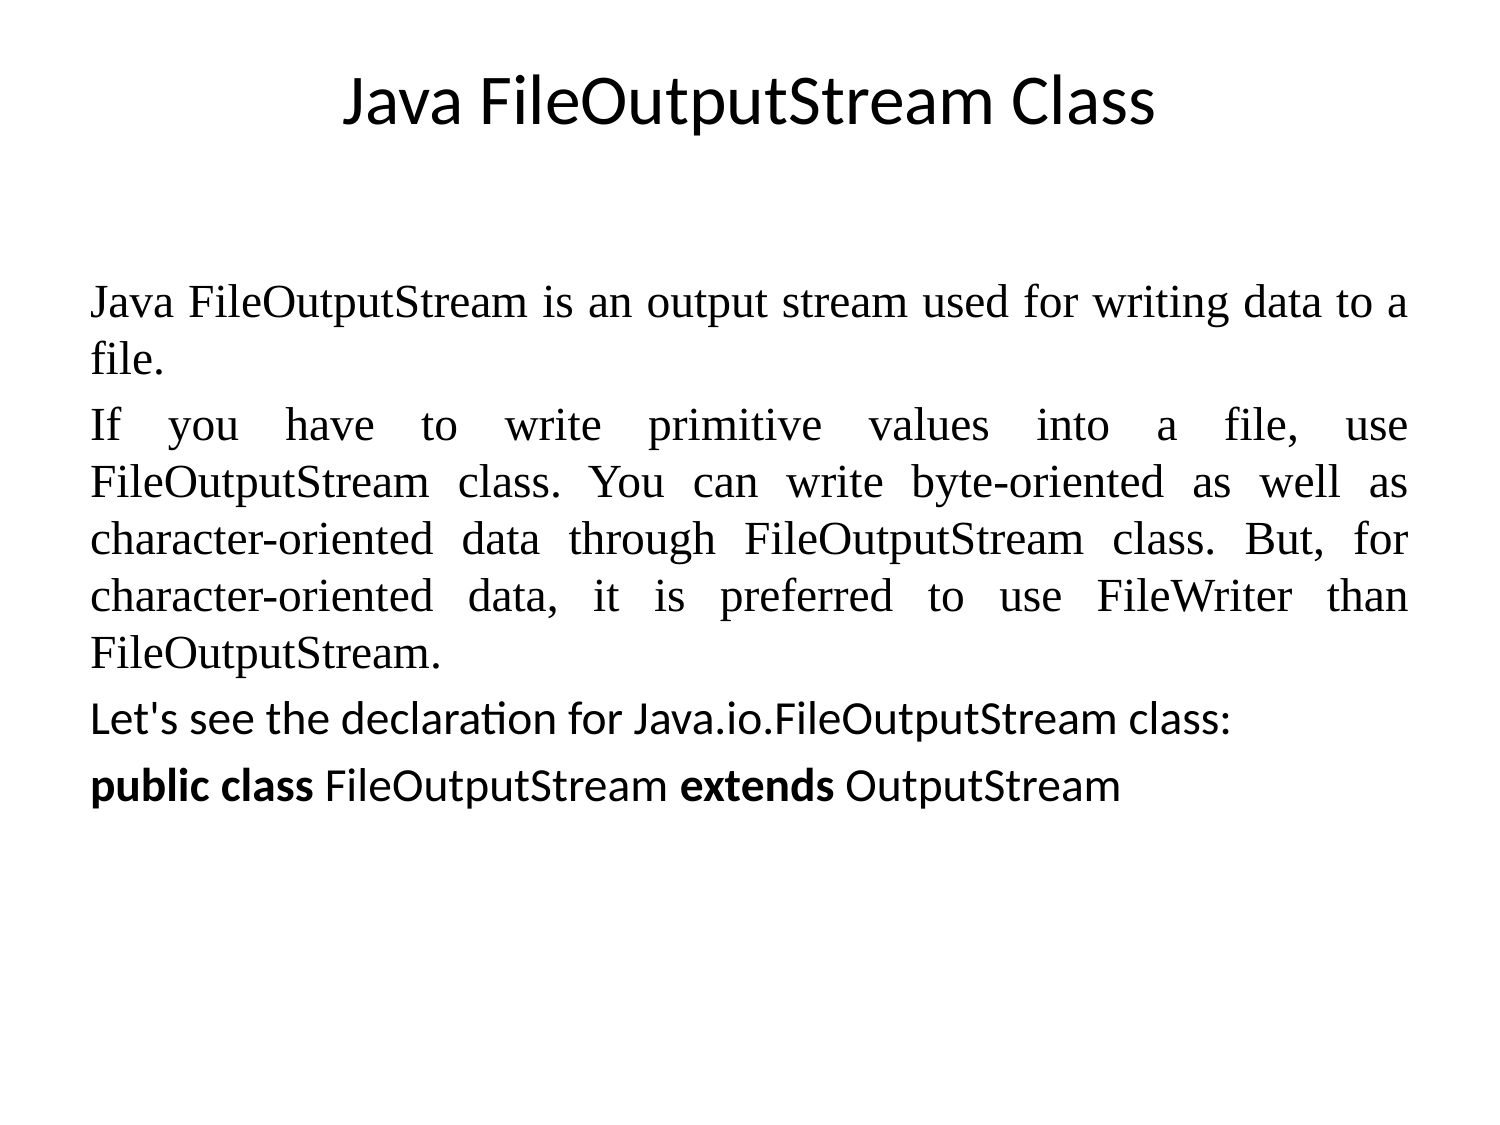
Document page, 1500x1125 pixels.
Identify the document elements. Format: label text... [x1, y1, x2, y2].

list Java FileOutputStream is an output stream used for writing data to a file. If you have to write primitive values into a file, use FileOutputStream class. You can write byte-oriented as well as character-oriented data through FileOutputStream class. But, for character-oriented data, it is preferred to use FileWriter than FileOutputStream. Let's see the declaration for Java.io.FileOutputStream class: public class FileOutputStream extends OutputStream [75, 262, 1425, 1005]
title Java FileOutputStream Class [75, 45, 1425, 233]
